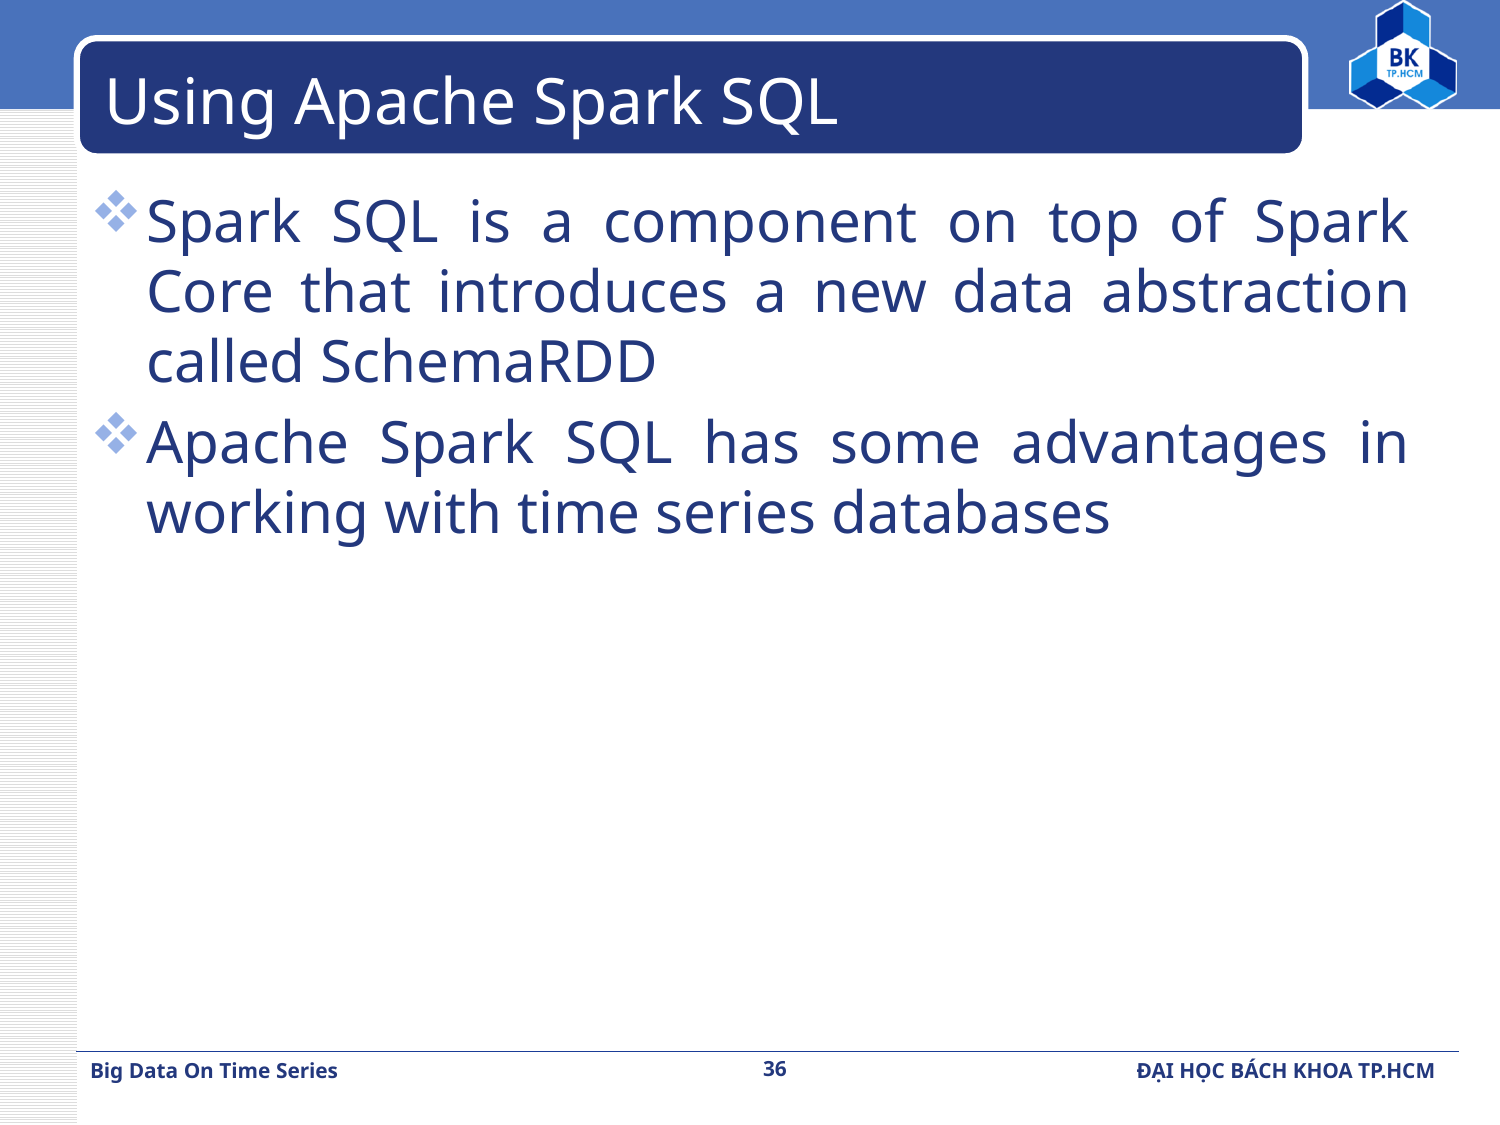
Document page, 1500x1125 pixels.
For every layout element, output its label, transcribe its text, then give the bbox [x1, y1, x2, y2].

footer ĐẠI HỌC BÁCH KHOA TP.HCM [975, 1050, 1450, 1088]
list Spark SQL is a component on top of Spark Core that introduces a new data abstraction called SchemaRDD Apache Spark SQL has some advantages in working with time series databases [75, 176, 1425, 1038]
slide_number Big Data On Time Series [75, 1050, 513, 1092]
title Using Apache Spark SQL [89, 52, 1265, 145]
slide_number 36 [600, 1047, 950, 1083]
picture [1349, 0, 1457, 110]
